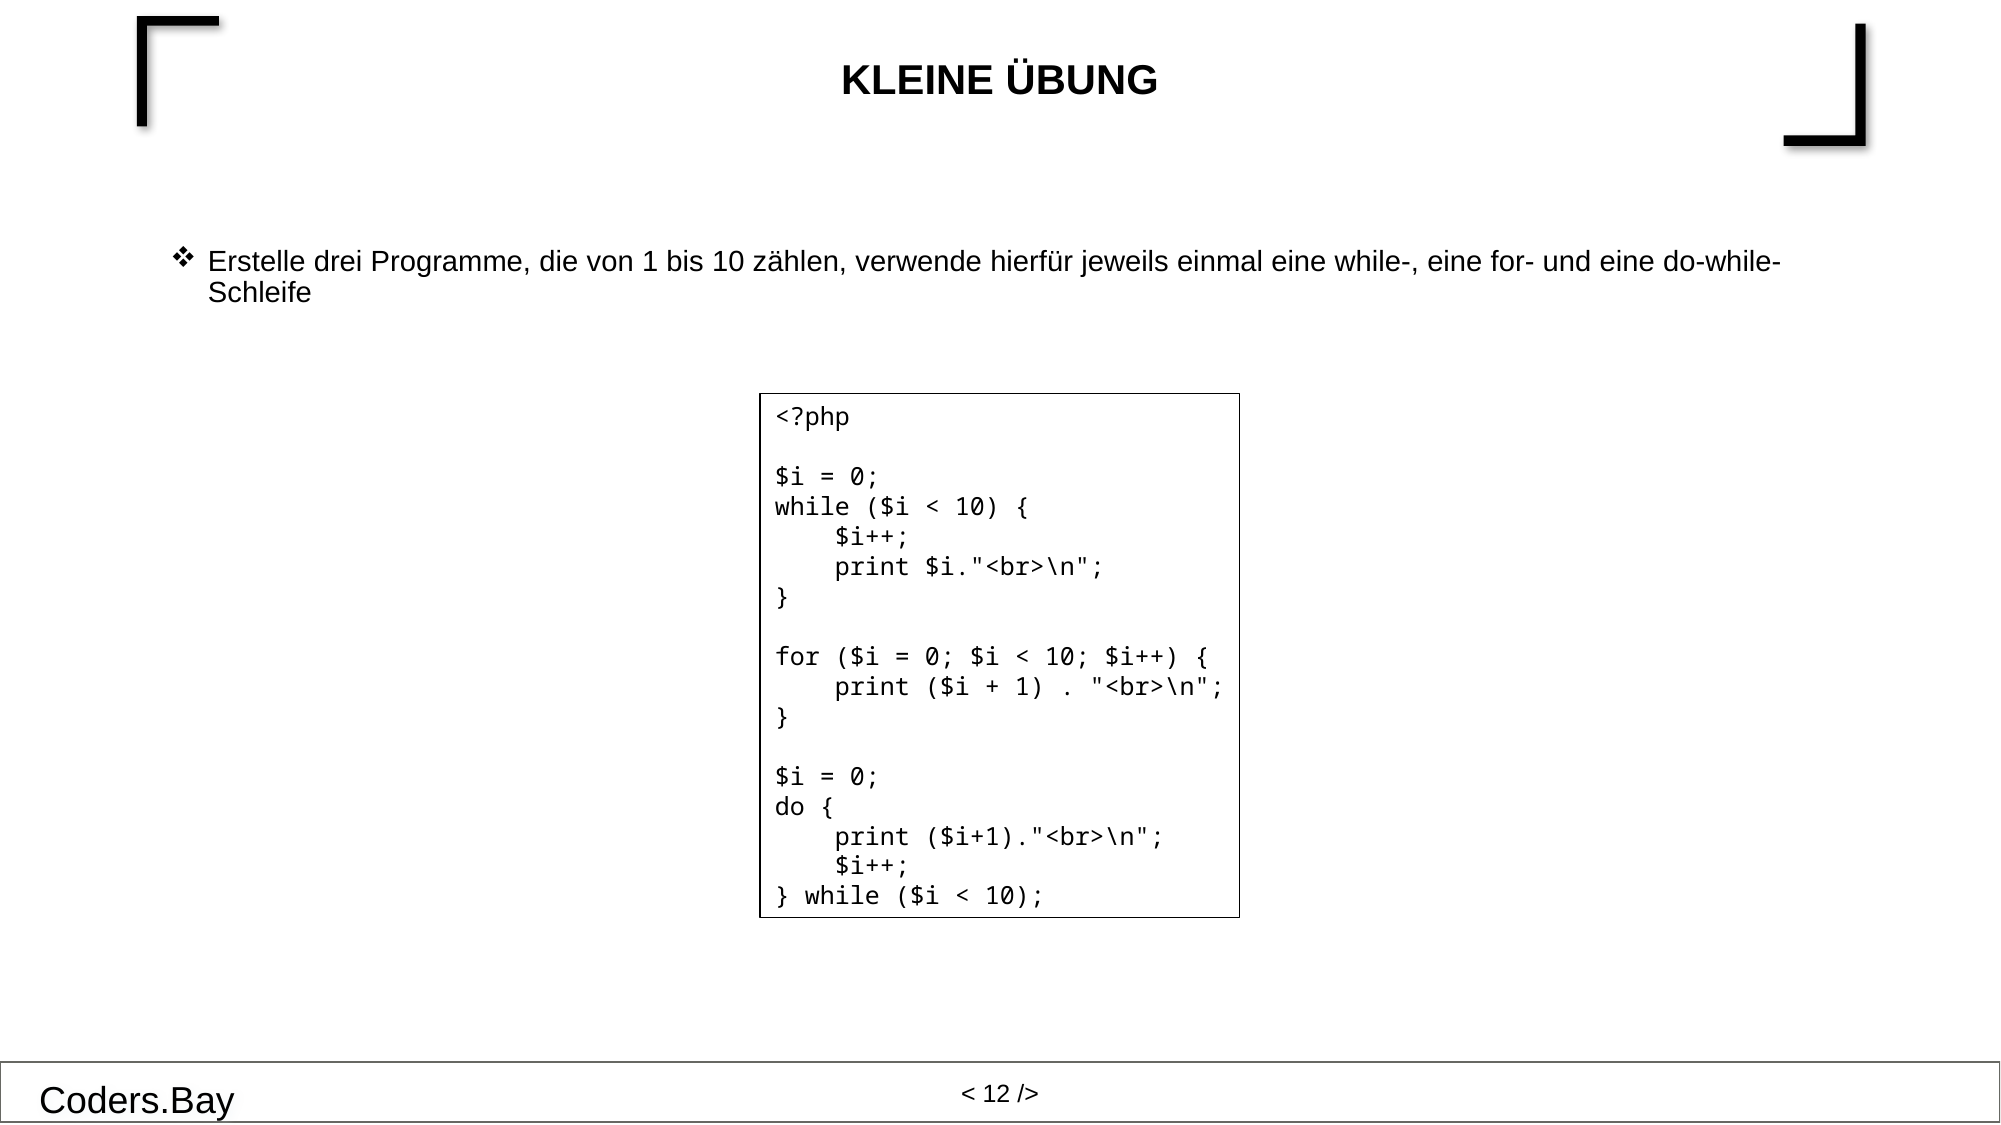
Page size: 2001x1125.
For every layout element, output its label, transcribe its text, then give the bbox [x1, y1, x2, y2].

list Erstelle drei Programme, die von 1 bis 10 zählen, verwende hierfür jeweils einmal eine while-, eine for- und eine do-while-Schleife [155, 238, 1845, 318]
text_box <?php $i = 0; while ($i < 10) { $i++; print $i."<br>\n"; } for ($i = 0; $i < 10; $i++) { print ($i + 1) . "<br>\n"; } $i = 0; do { print ($i+1)."<br>\n"; $i++; } while ($i < 10); [759, 393, 1240, 918]
title Kleine Übung [155, 36, 1845, 127]
